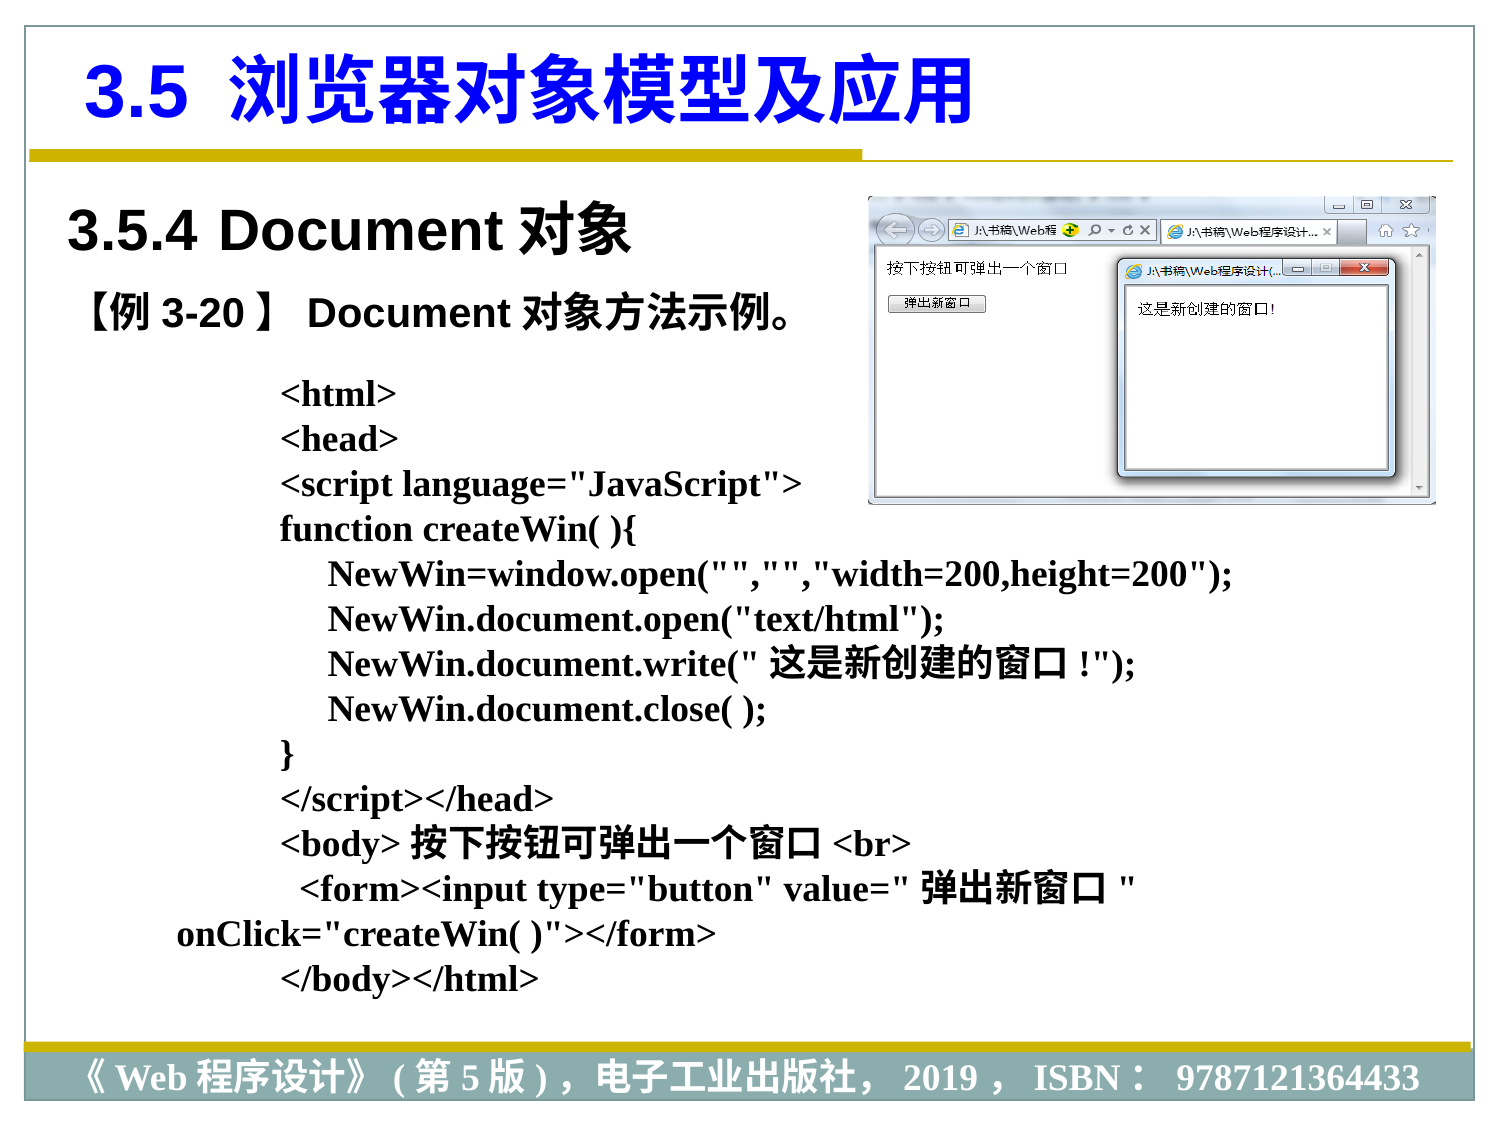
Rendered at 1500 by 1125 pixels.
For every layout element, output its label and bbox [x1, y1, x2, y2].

text_box [53, 184, 975, 270]
text_box [53, 278, 845, 344]
text_box [70, 35, 1421, 114]
text_box [0, 361, 1365, 1007]
picture [867, 196, 1436, 505]
